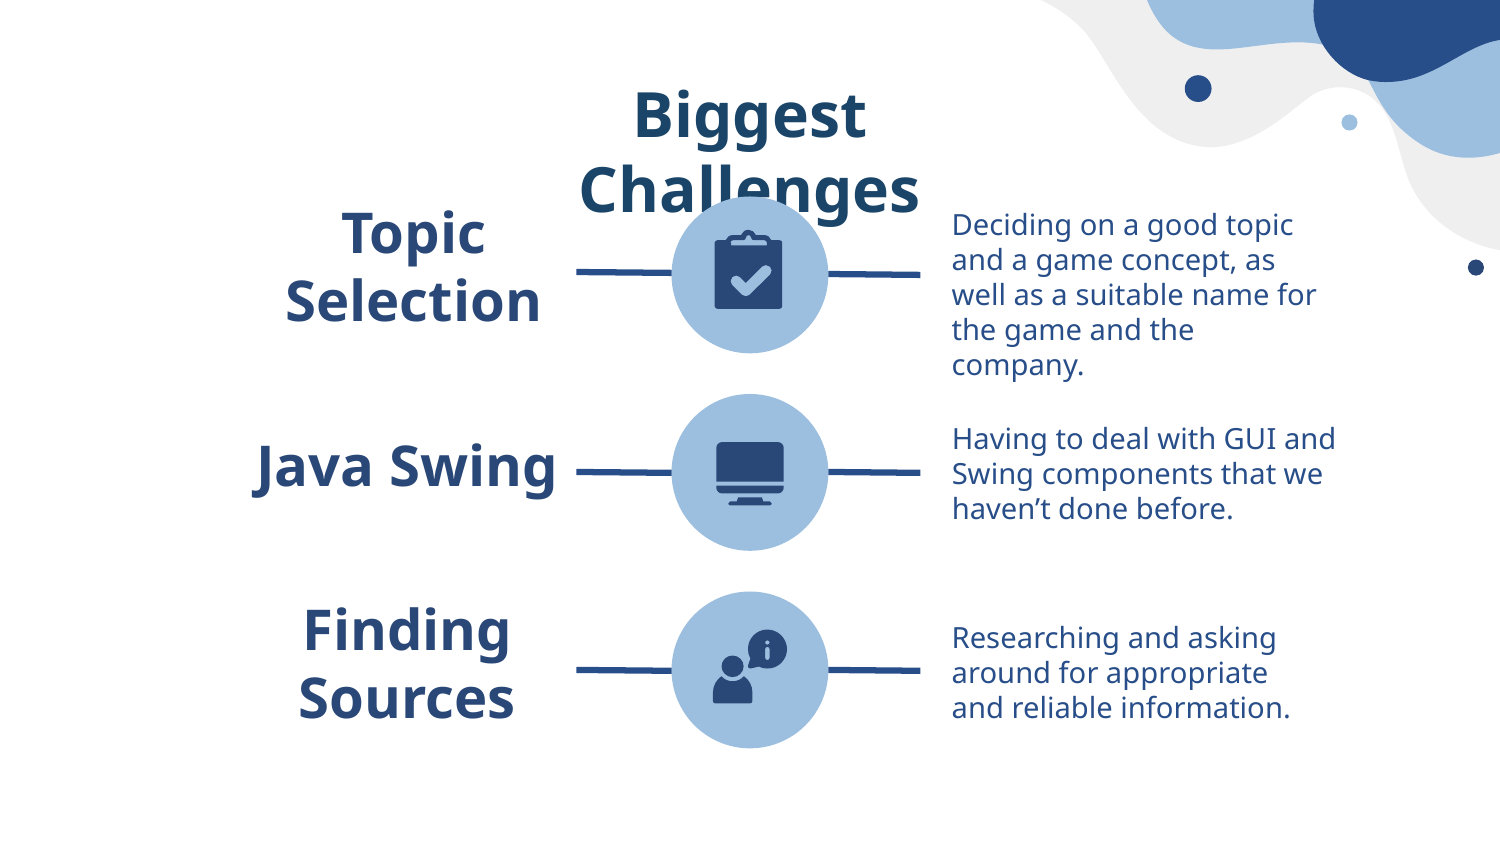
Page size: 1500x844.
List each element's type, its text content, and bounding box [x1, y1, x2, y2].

text_box Java Swing [234, 434, 581, 493]
title Biggest Challenges [447, 59, 1053, 154]
text_box [714, 229, 783, 309]
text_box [716, 441, 784, 506]
text_box [671, 393, 829, 551]
text_box [671, 196, 829, 354]
text_box Having to deal with GUI and Swing components that we haven’t done before. [936, 405, 1360, 544]
text_box Deciding on a good topic and a game concept, as well as a suitable name for the game and the company. [936, 191, 1351, 349]
text_box Topic Selection [202, 235, 626, 295]
text_box [671, 591, 829, 749]
text_box Researching and asking around for appropriate and reliable information. [936, 604, 1337, 743]
text_box Finding Sources [234, 632, 581, 692]
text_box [712, 629, 788, 704]
